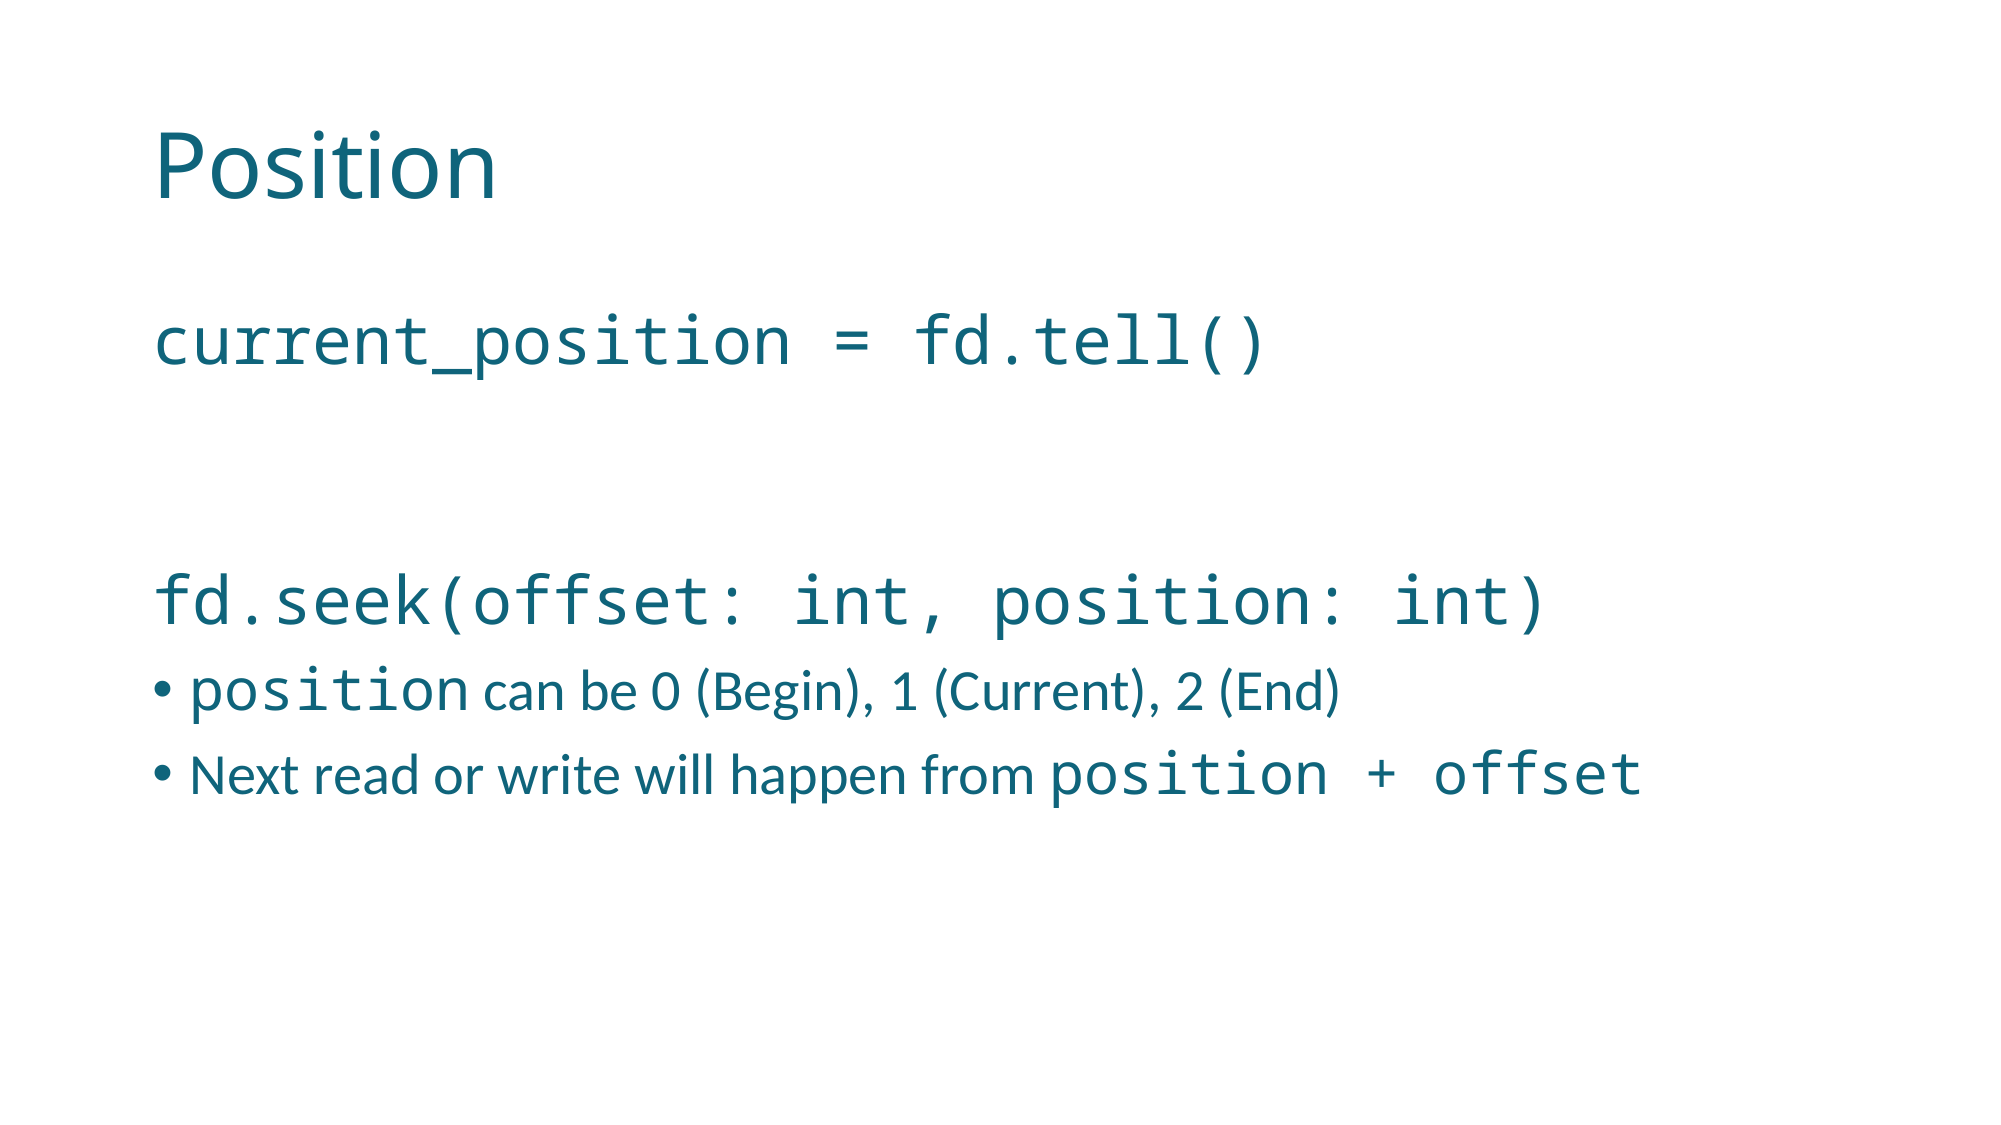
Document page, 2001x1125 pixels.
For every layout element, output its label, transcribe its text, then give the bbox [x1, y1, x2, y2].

title Position [137, 59, 1863, 278]
list current_position = fd.tell() fd.seek(offset: int, position: int) position can be 0 (Begin), 1 (Current), 2 (End) Next read or write will happen from position + offset [137, 299, 1863, 1014]
